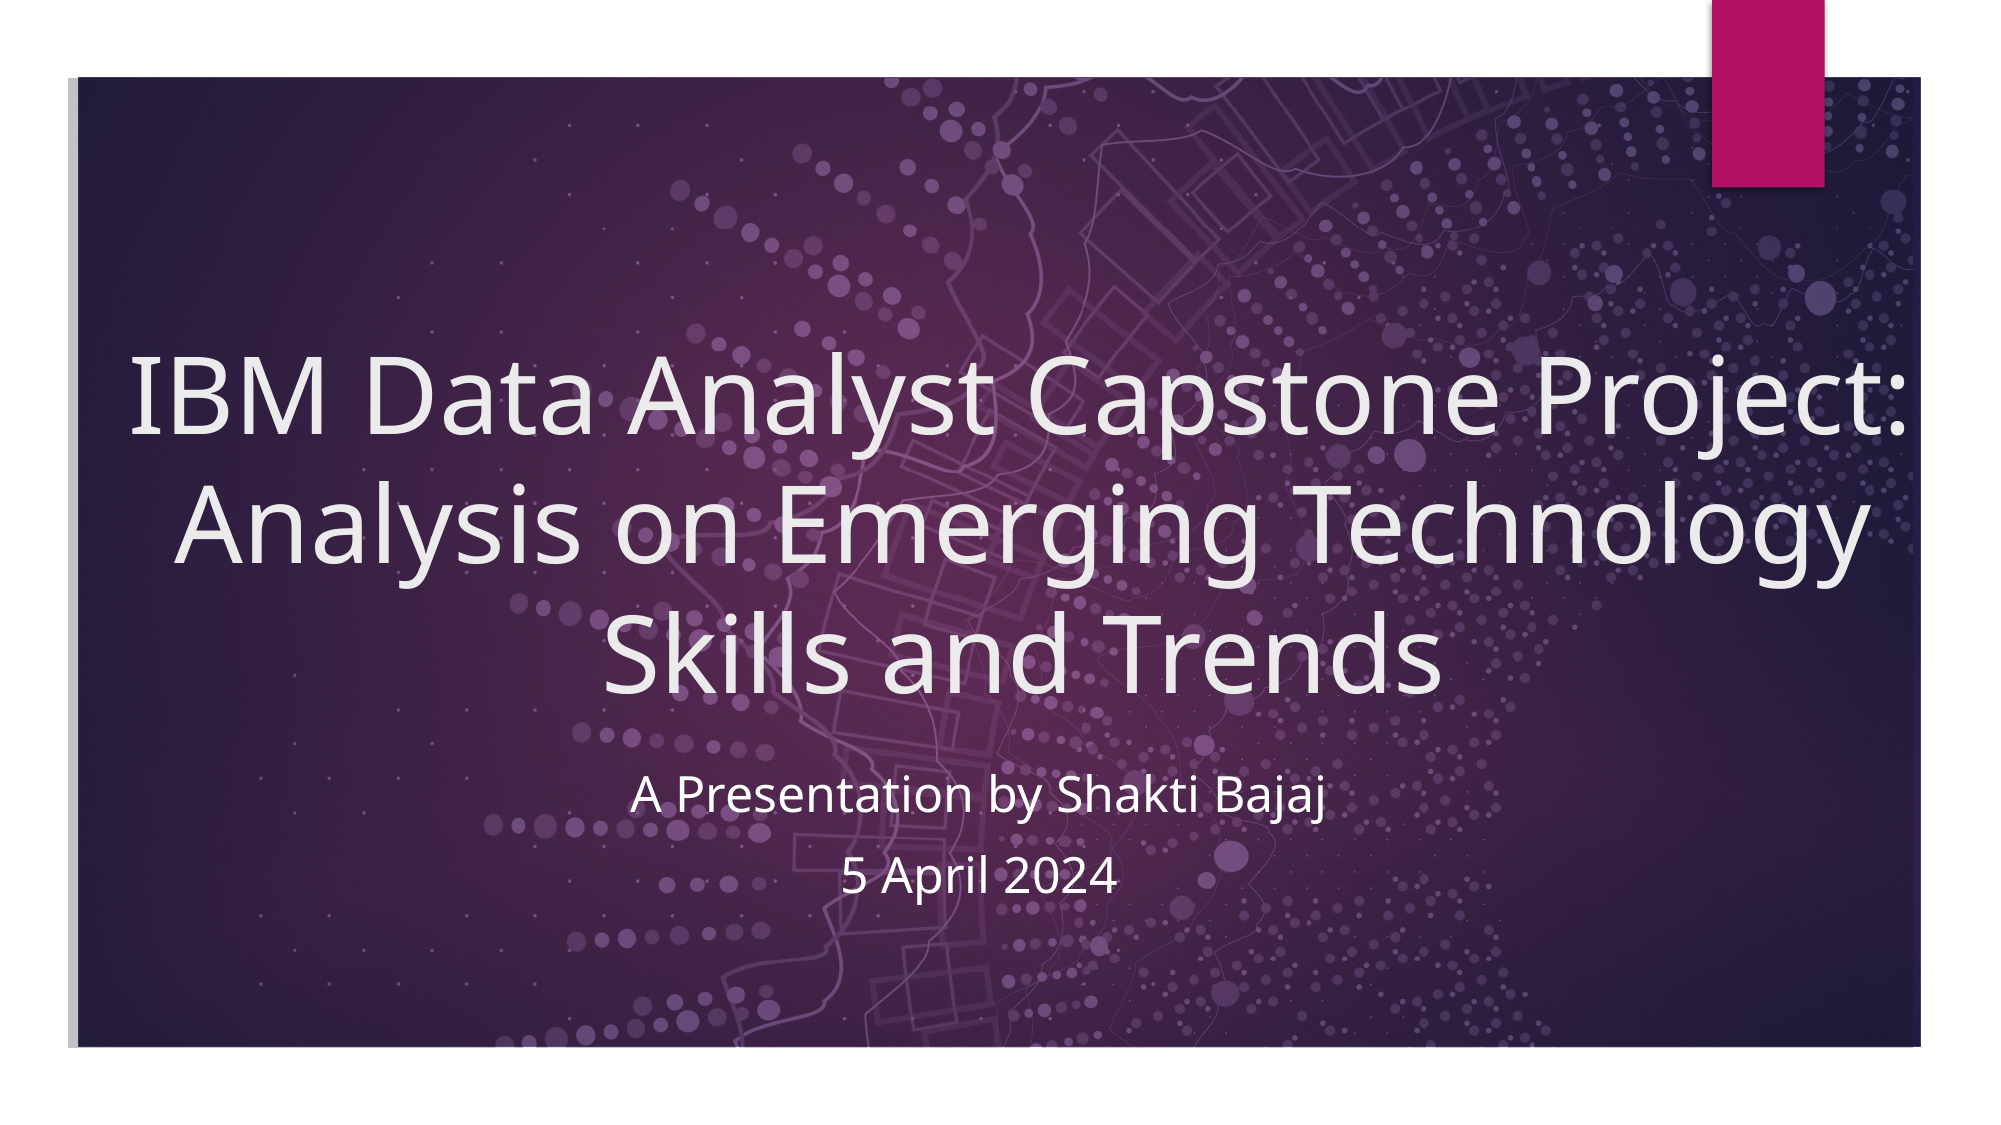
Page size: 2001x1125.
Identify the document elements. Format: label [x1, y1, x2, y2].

picture [68, 77, 1914, 1048]
text_box [0, 0, 2000, 1125]
